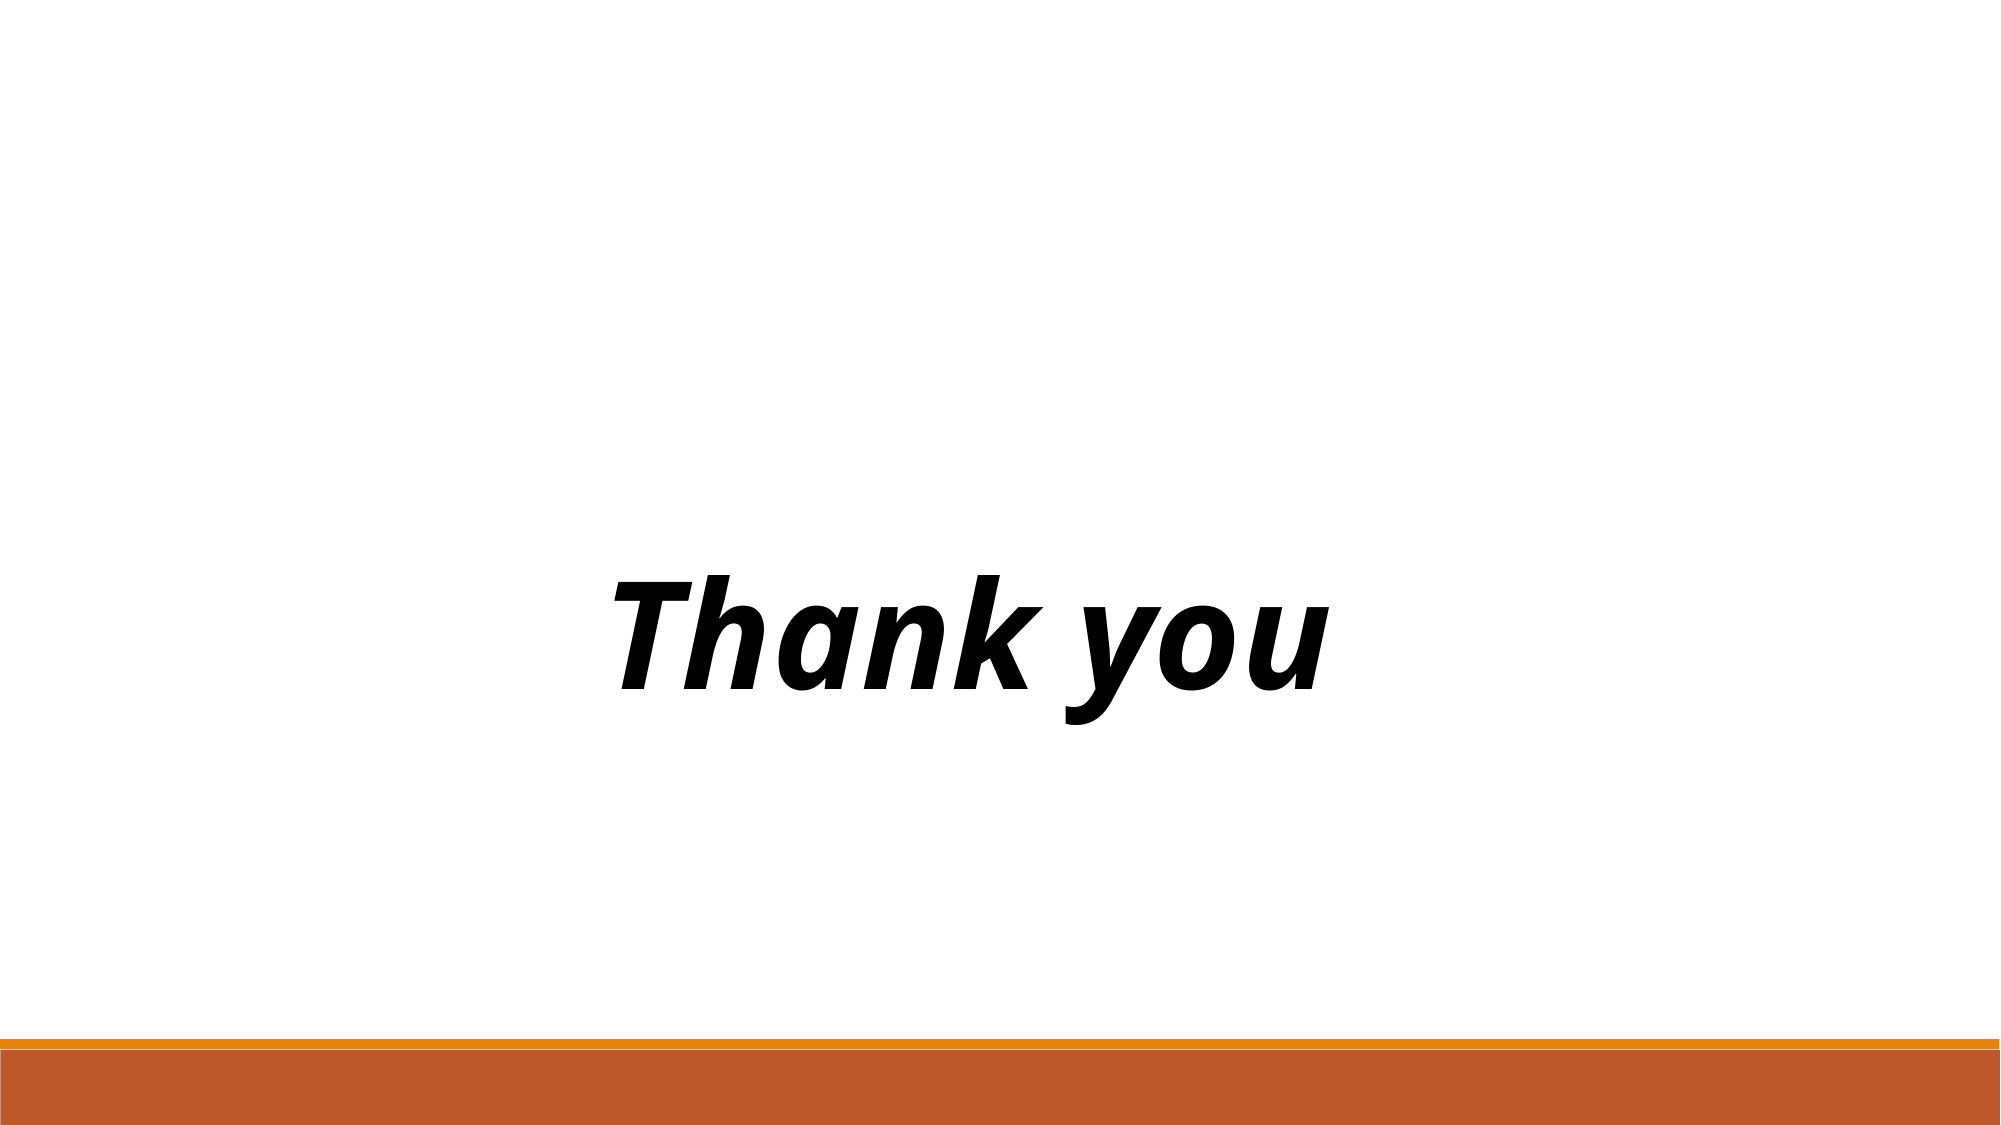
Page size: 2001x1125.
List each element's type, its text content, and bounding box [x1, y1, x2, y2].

text_box Thank you [587, 532, 1588, 727]
